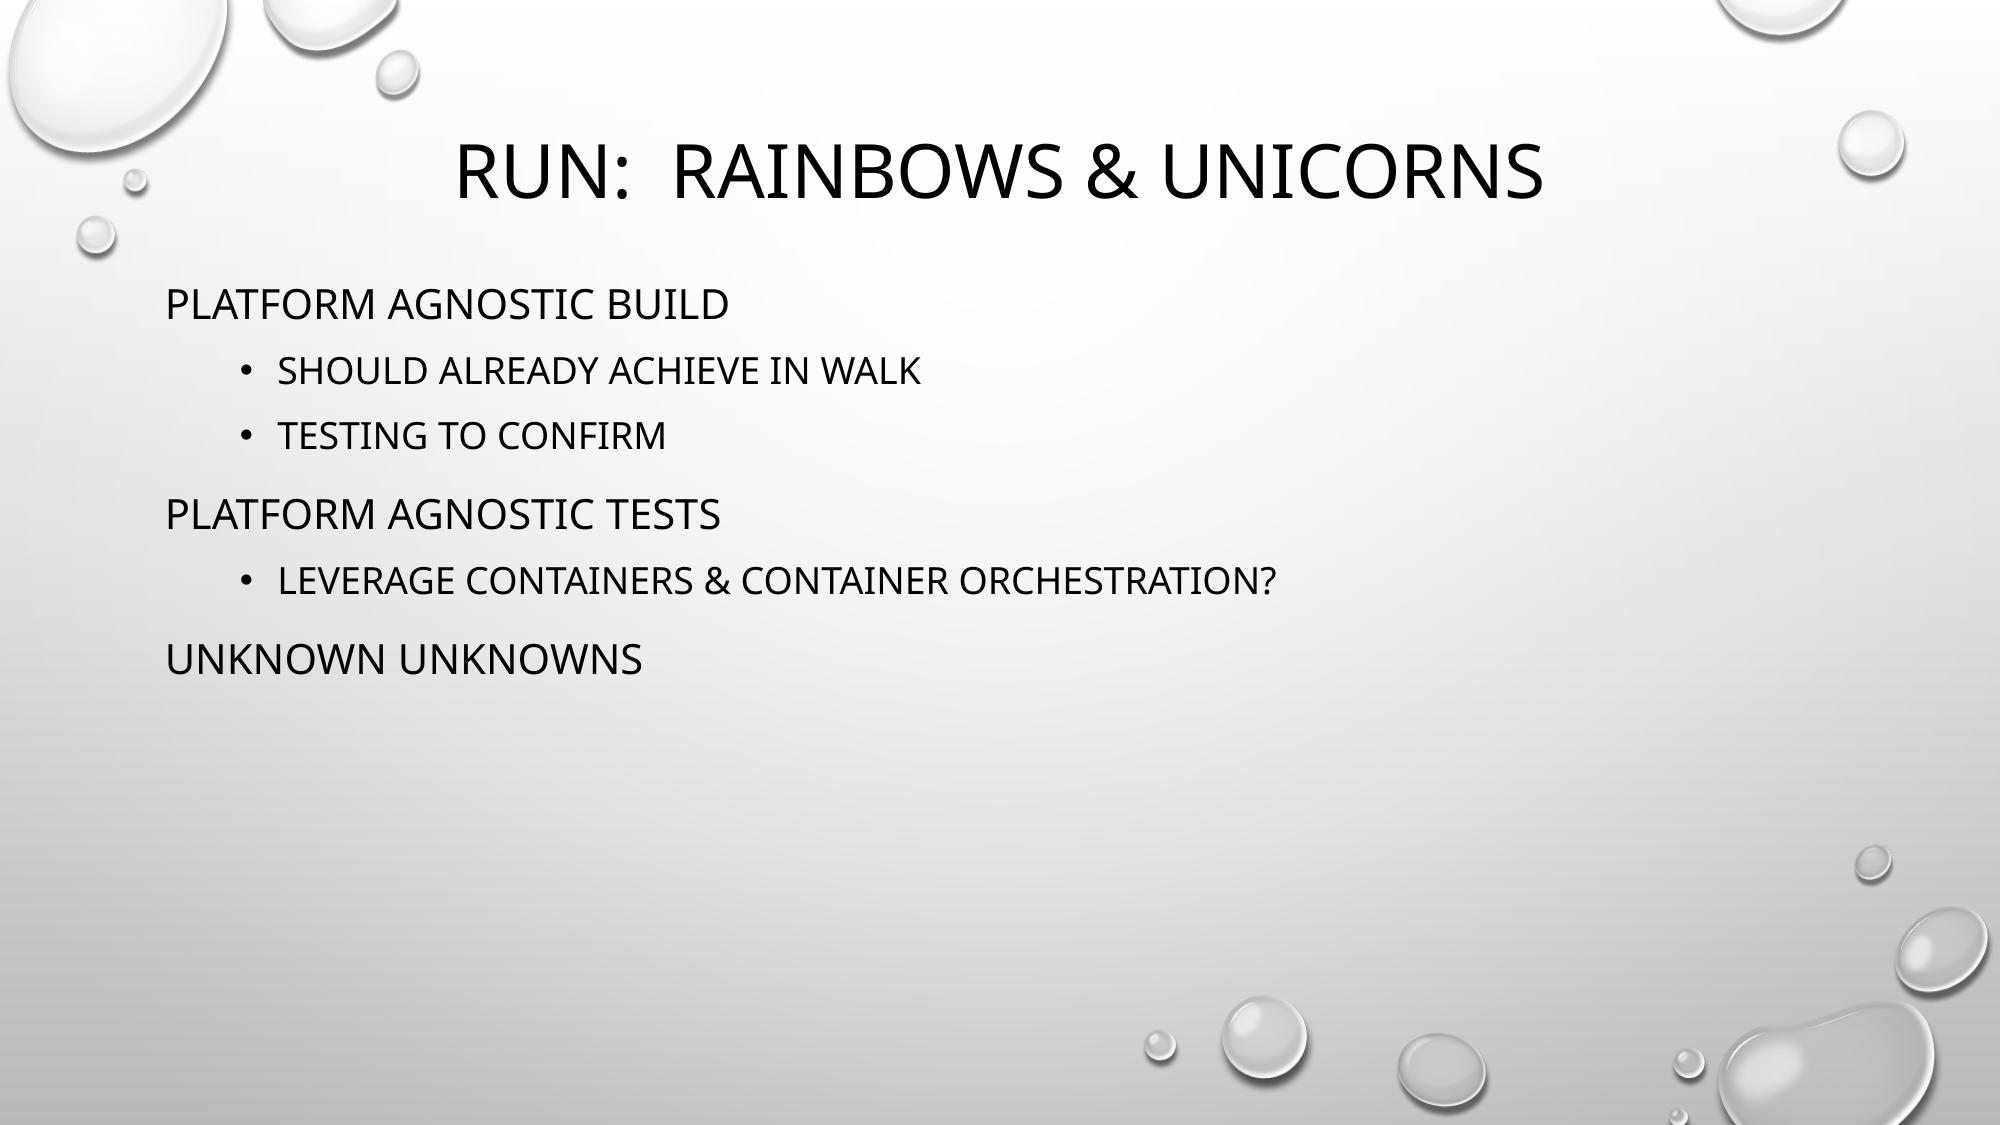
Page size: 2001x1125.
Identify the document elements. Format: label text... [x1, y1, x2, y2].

picture [0, 0, 2000, 1125]
title run: rainbows & unicorns [149, 101, 1851, 247]
list Platform agnostic build Should already achieve in walk Testing to confirm Platform agnostic tests Leverage containers & container orchestration? Unknown unknowns [149, 260, 1850, 950]
